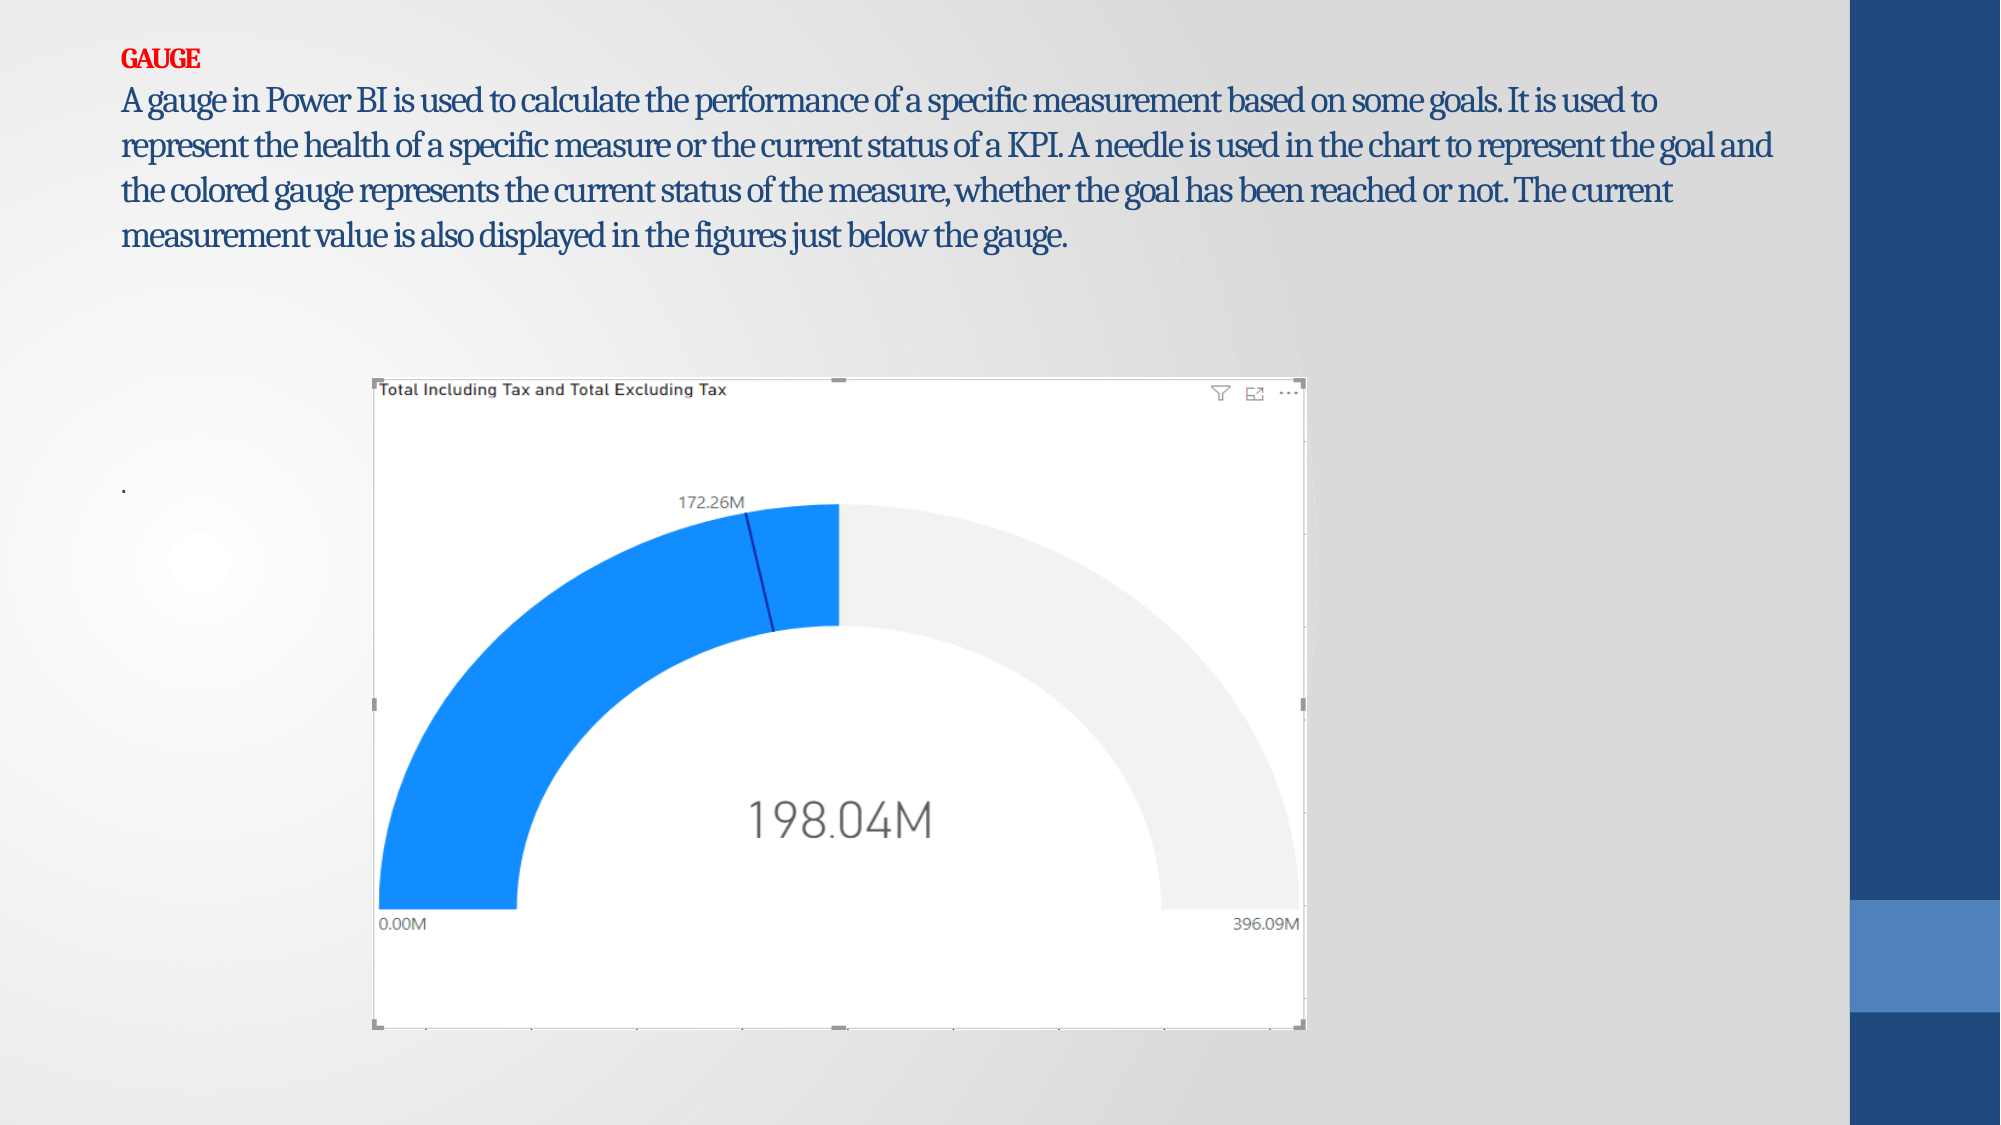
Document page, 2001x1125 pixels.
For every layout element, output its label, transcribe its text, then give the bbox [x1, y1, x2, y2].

title GAUGE A gauge in Power BI is used to calculate the performance of a specific measurement based on some goals. It is used to represent the health of a specific measure or the current status of a KPI. A needle is used in the chart to represent the goal and the colored gauge represents the current status of the measure, whether the goal has been reached or not. The current measurement value is also displayed in the figures just below the gauge. . [105, 62, 1796, 303]
picture [372, 376, 1308, 1030]
